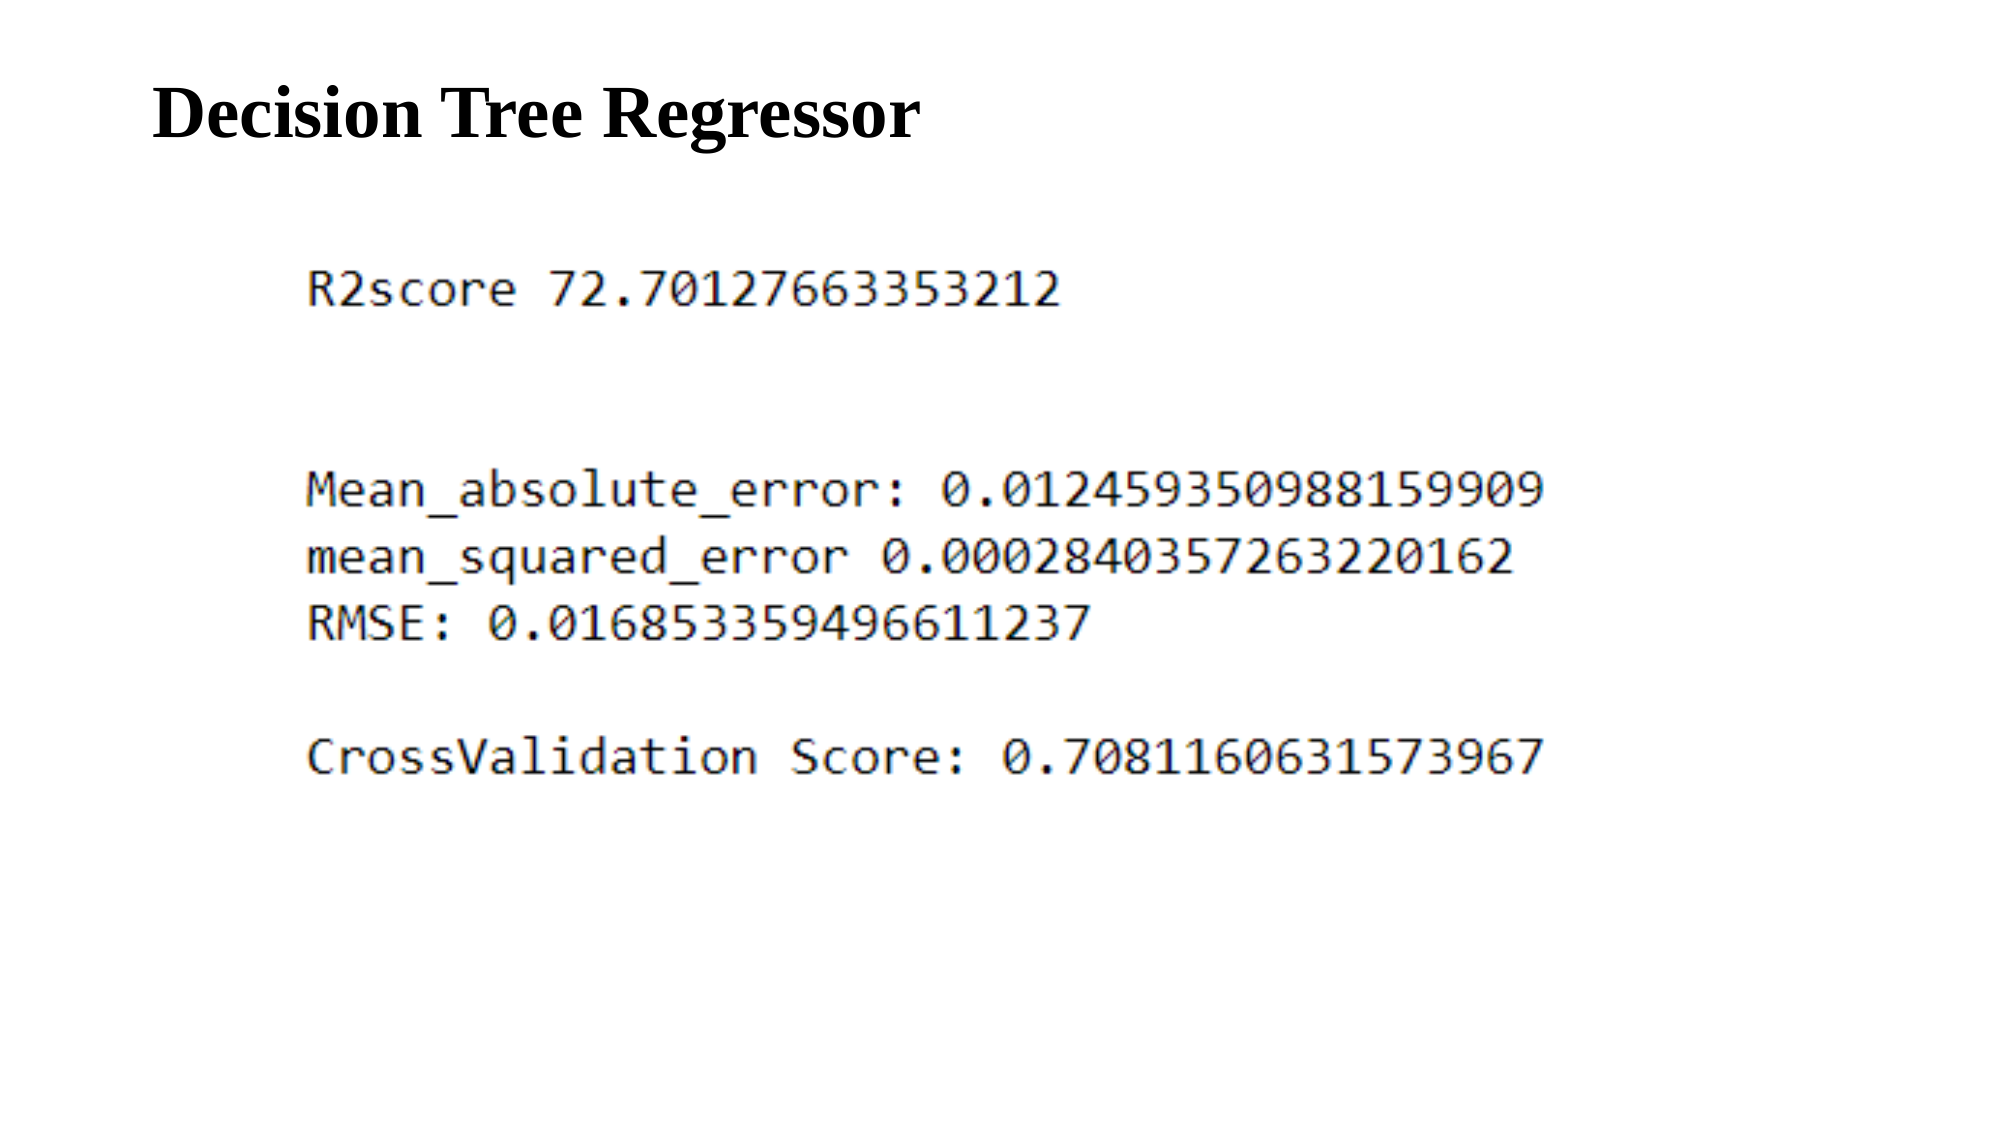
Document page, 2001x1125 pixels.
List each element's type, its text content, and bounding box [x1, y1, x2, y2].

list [119, 237, 1837, 827]
title Decision Tree Regressor [137, 59, 1863, 168]
